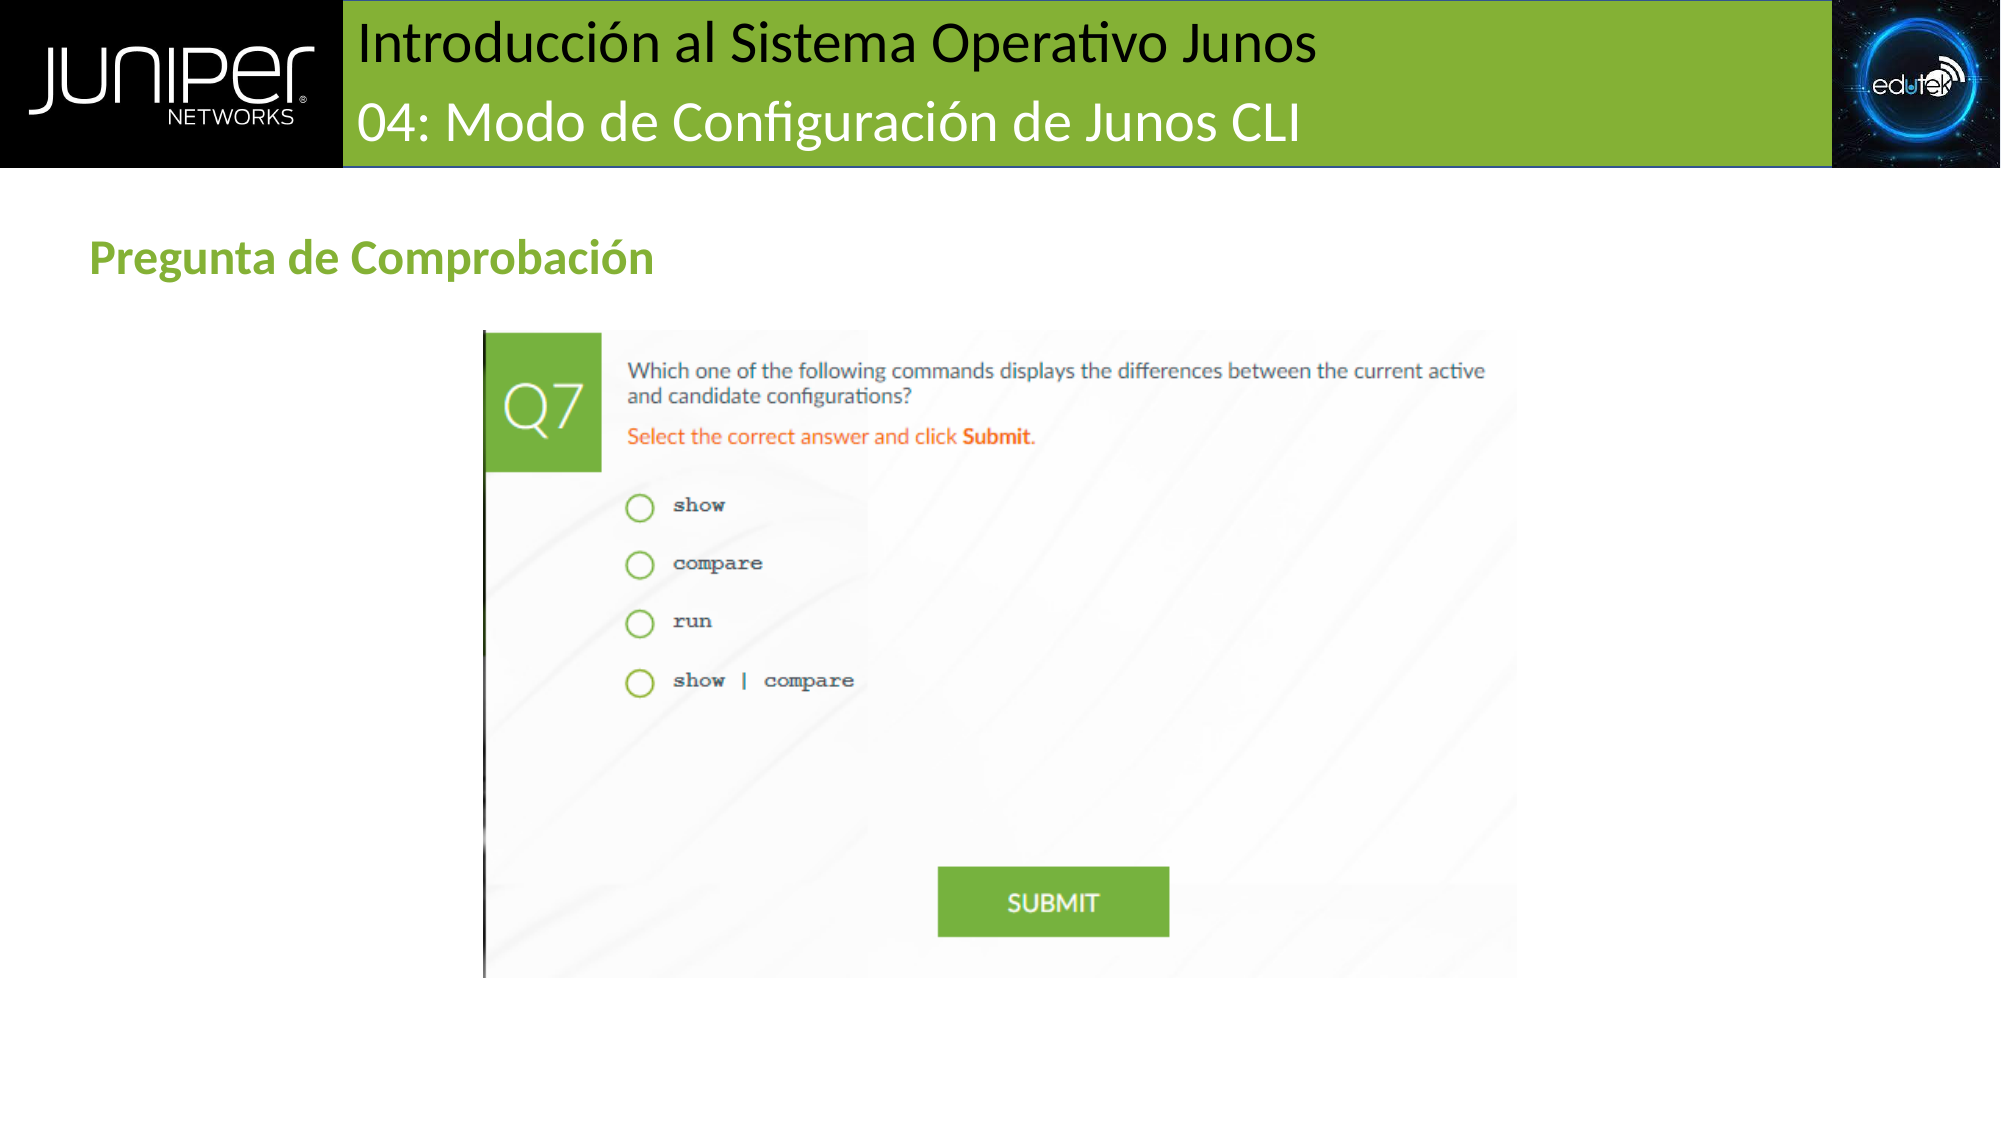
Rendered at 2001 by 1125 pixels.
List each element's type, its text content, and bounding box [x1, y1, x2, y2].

picture [0, 0, 343, 168]
title Introducción al Sistema Operativo Junos [342, 3, 2000, 84]
list Pregunta de Comprobación [74, 224, 1926, 938]
picture [483, 330, 1517, 978]
list 04: Modo de Configuración de Junos CLI [342, 83, 1606, 168]
picture [1832, 84, 2000, 168]
